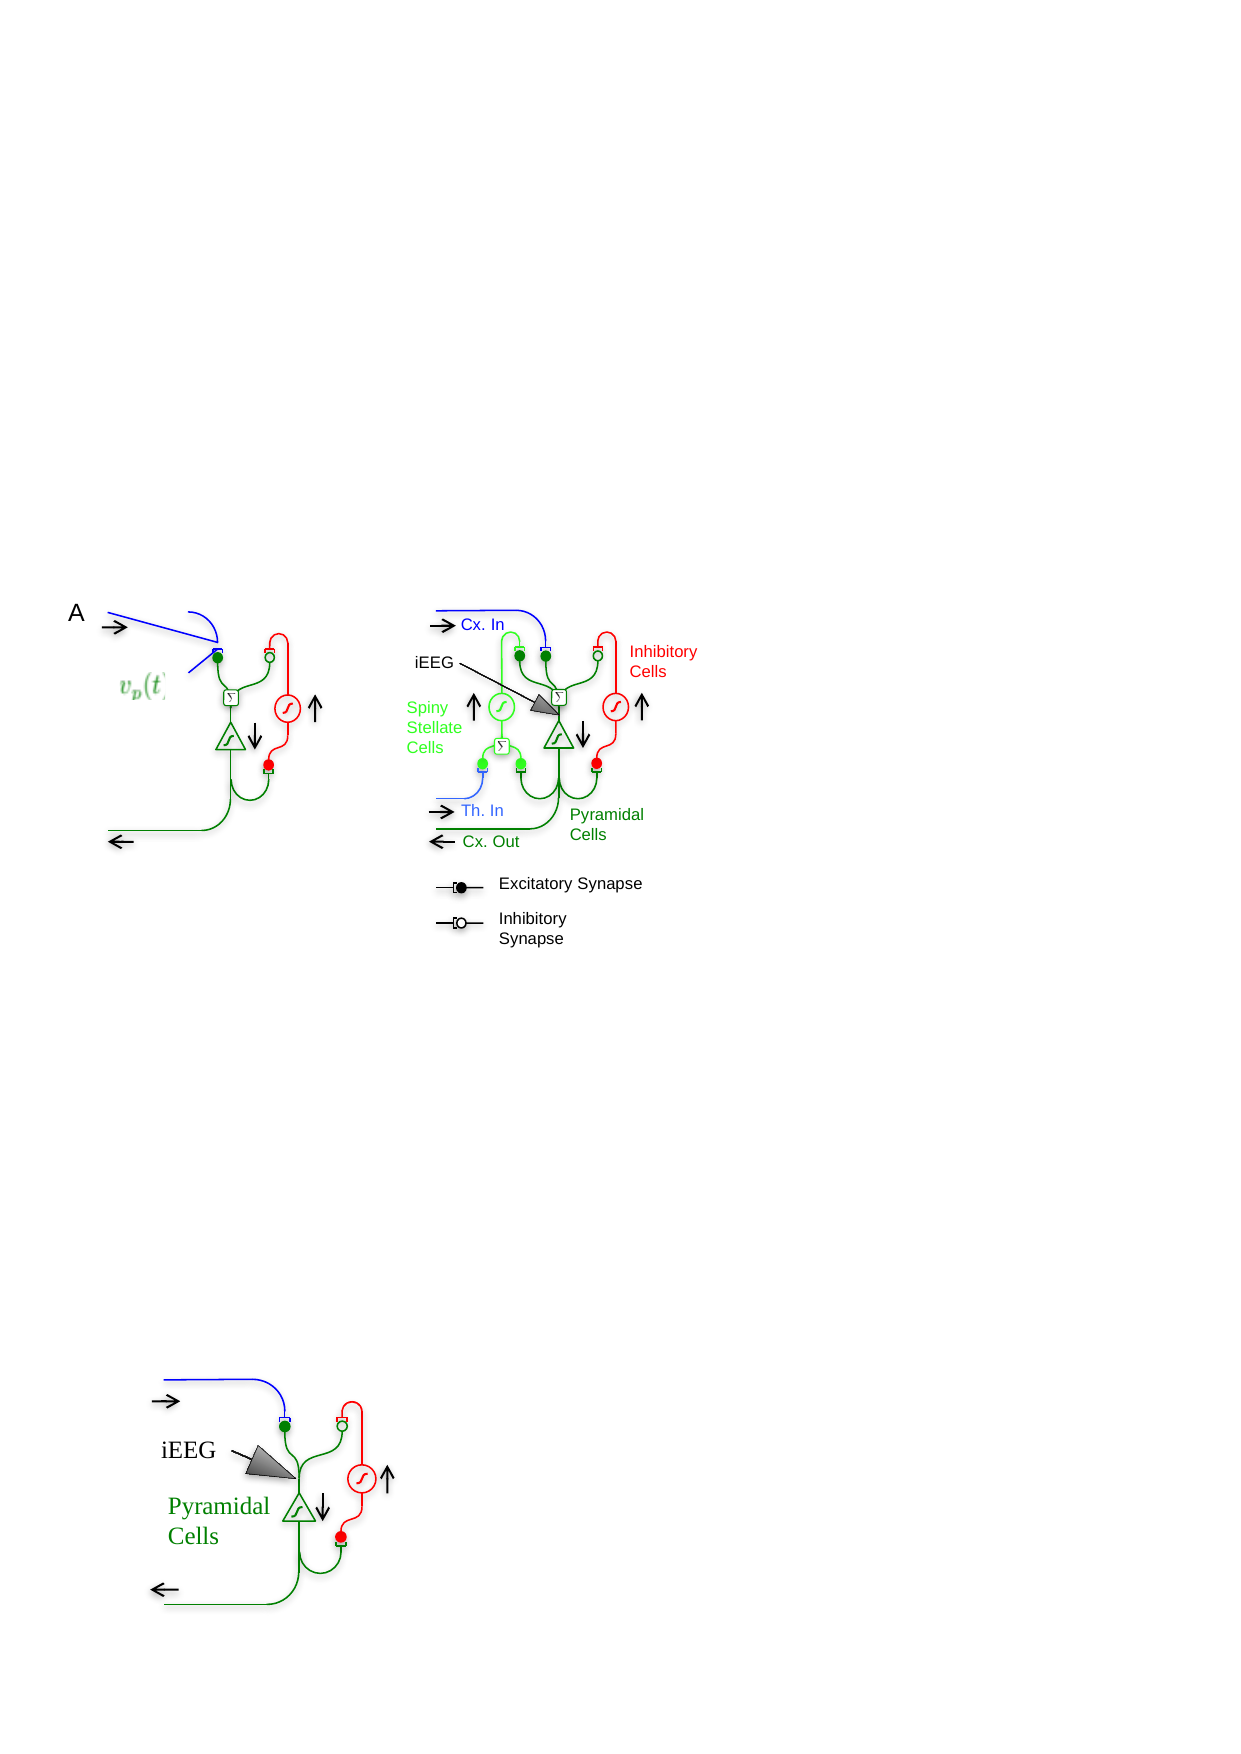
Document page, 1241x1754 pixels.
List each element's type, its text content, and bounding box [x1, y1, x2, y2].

picture [119, 672, 166, 700]
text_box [391, 606, 716, 937]
text_box A [53, 589, 100, 634]
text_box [263, 633, 301, 770]
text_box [223, 689, 239, 706]
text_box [146, 1379, 388, 1605]
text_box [107, 611, 223, 651]
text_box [107, 652, 275, 831]
